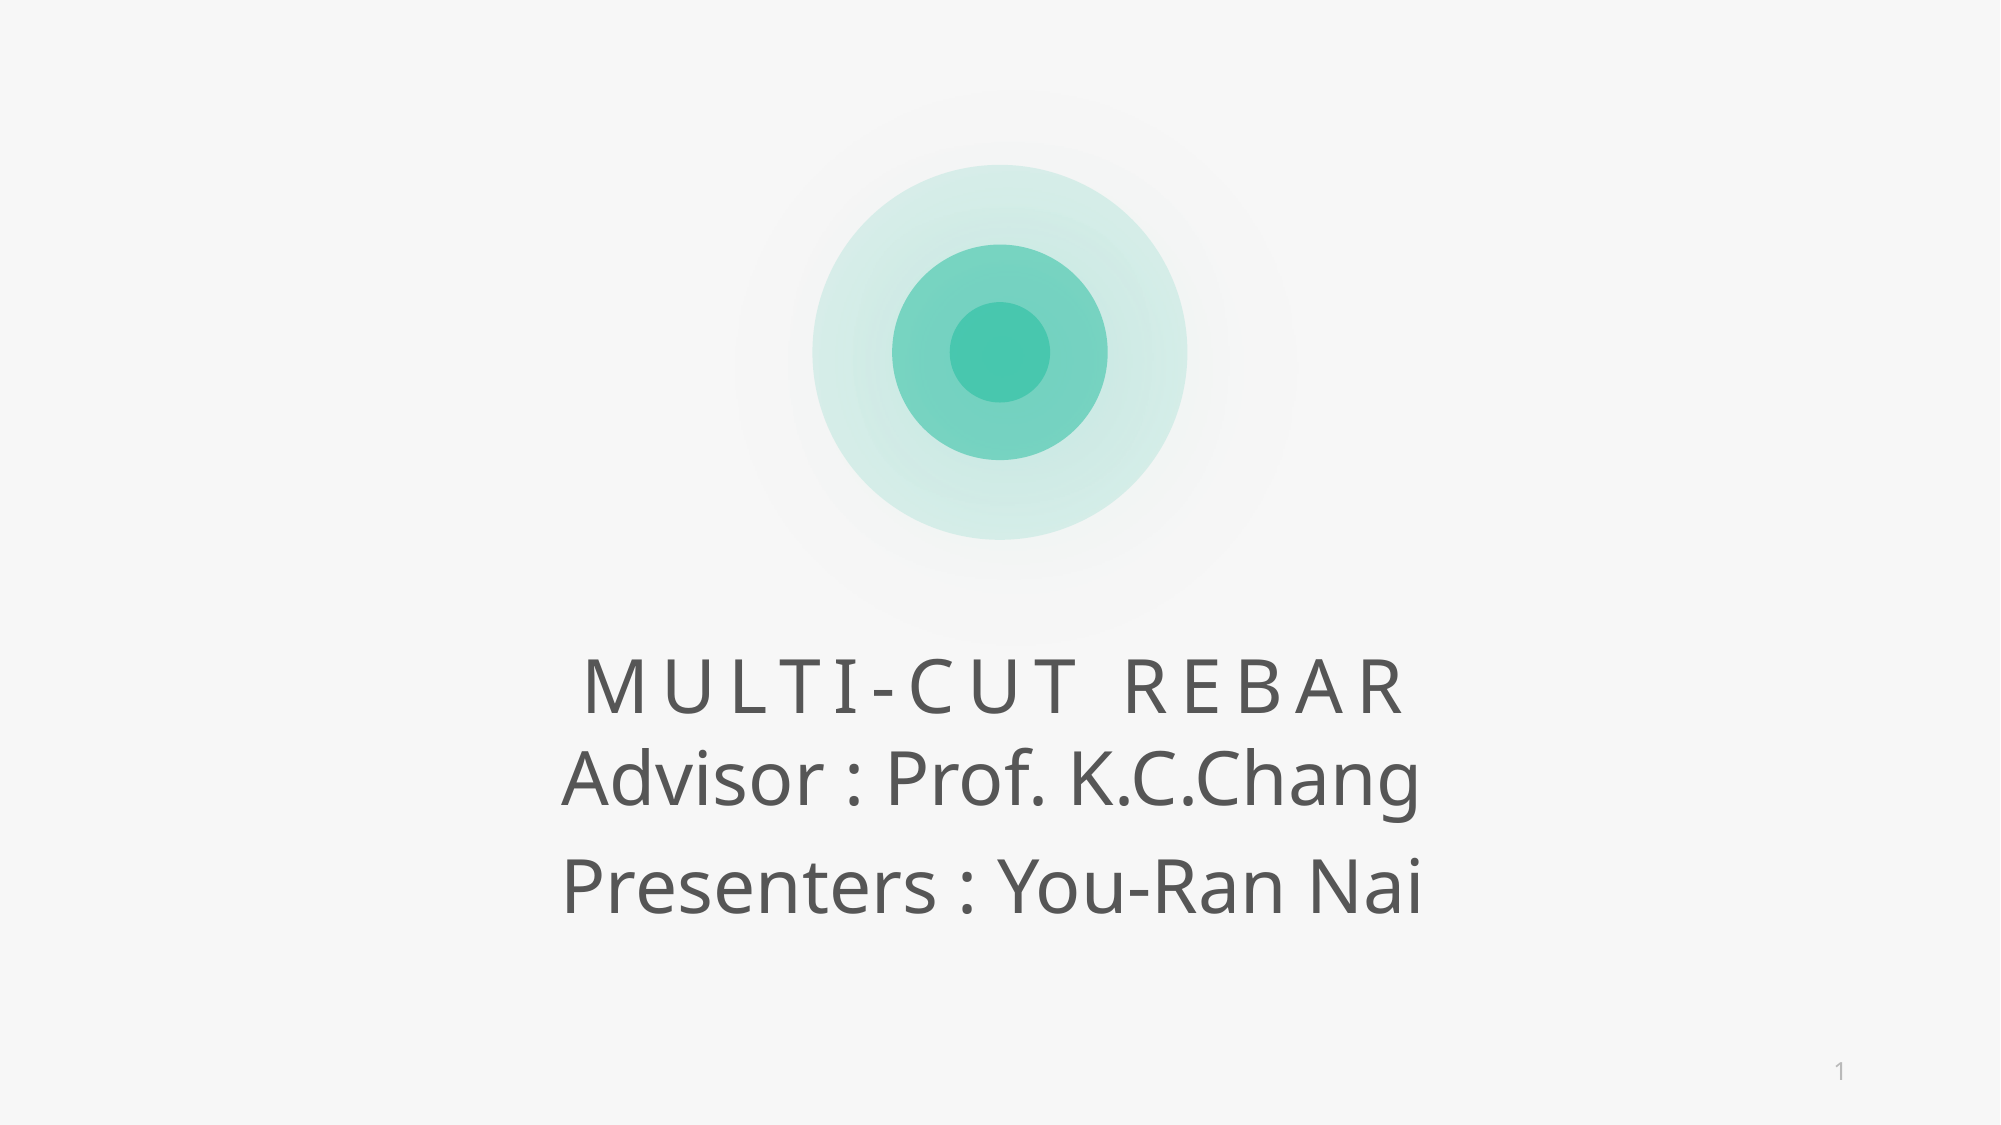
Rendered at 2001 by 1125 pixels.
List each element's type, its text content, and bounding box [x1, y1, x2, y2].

slide_number 1 [1412, 1042, 1863, 1103]
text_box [812, 164, 1188, 540]
text_box Advisor : Prof. K.C.Chang Presenters : You-Ran Nai [408, 705, 1592, 936]
text_box MULTI-CUT REBAR [408, 612, 1592, 705]
